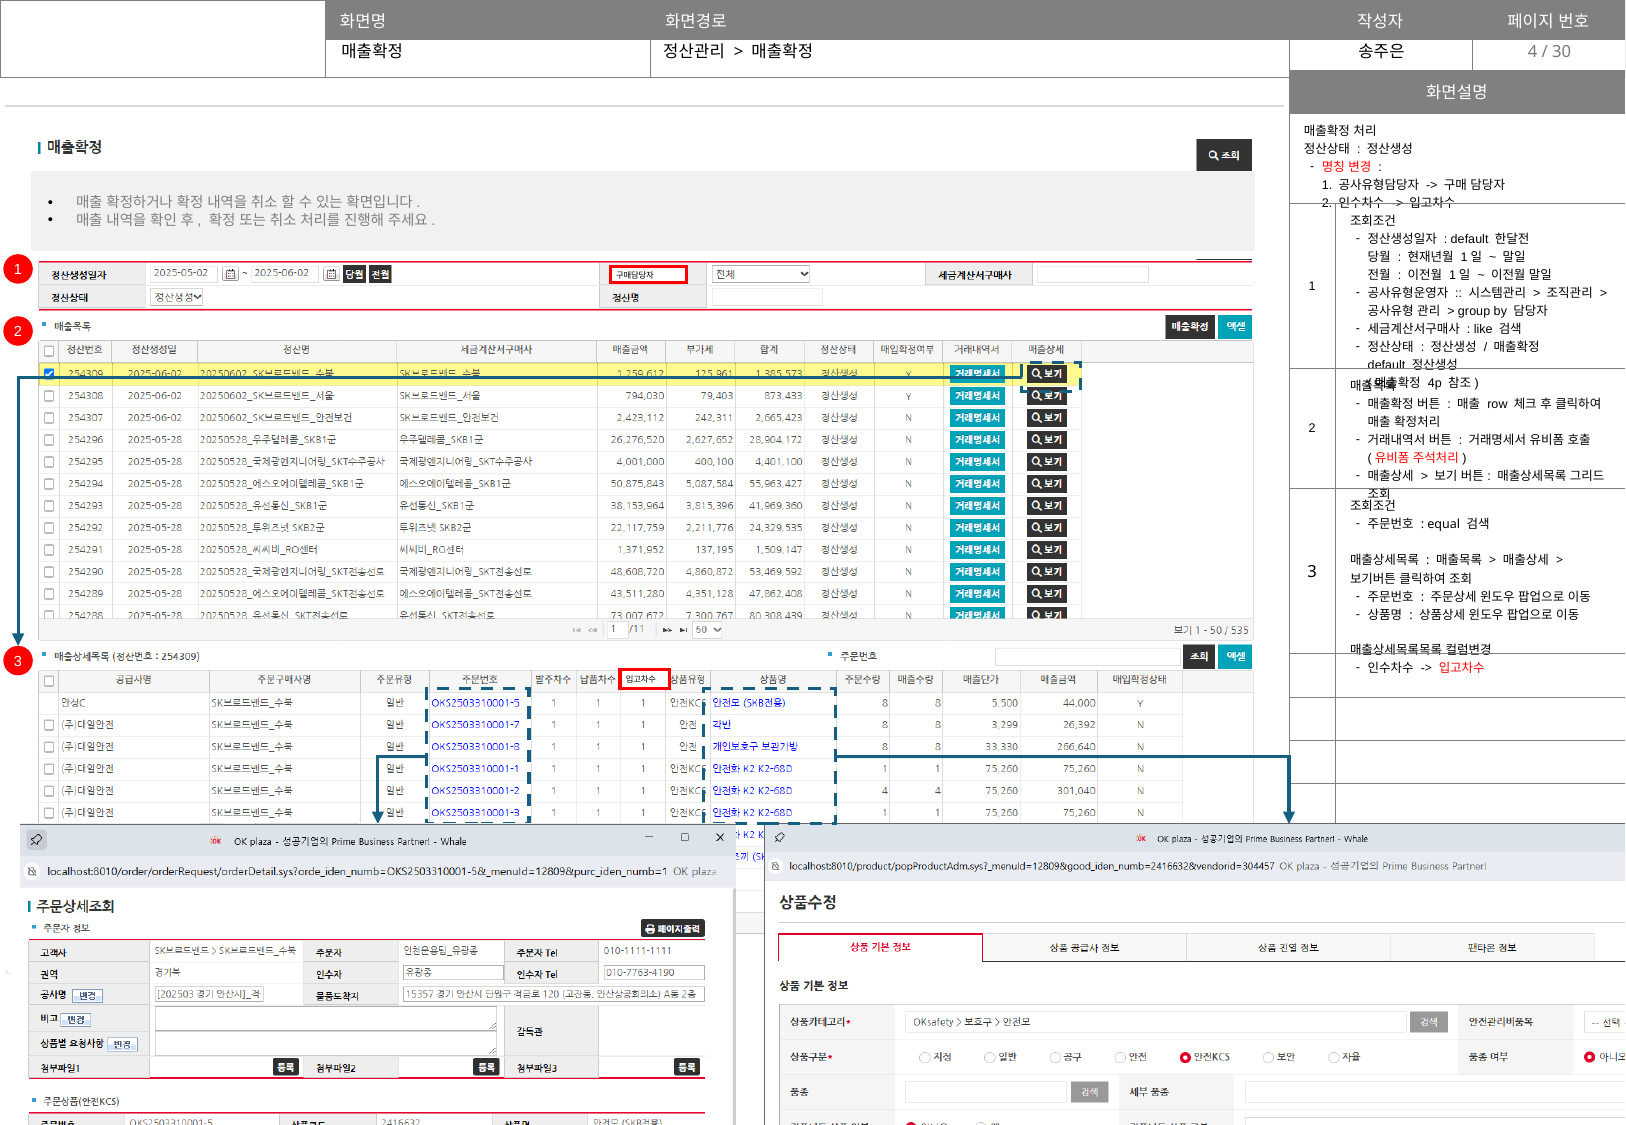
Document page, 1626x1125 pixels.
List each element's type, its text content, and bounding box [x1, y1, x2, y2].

slide_number 4 [1474, 33, 1625, 70]
table_cell [1290, 654, 1335, 697]
table_cell [1336, 698, 1625, 740]
table_cell 조회조건 정산생성일자 : default 한달전 당월 : 현재년월 1일 ~ 말일 전월 : 이전월 1일 ~ 이전월 말일 공사유형운영자 :: 시스템관리 > 조직관리 > 공사유형 관리 > group by 담당자 세금계산서구매사 : like 검색 정산상태 : 정산생성 / 매출확정 default 정산생성 (매출확정 4p 참조) [1336, 204, 1625, 368]
table_cell 2 [1290, 369, 1335, 488]
table_cell [1290, 784, 1335, 823]
table_cell [1290, 698, 1335, 740]
table_cell [1336, 654, 1625, 697]
table_cell 1 [1290, 204, 1335, 368]
table_cell [1290, 741, 1335, 783]
table_header 화면설명 [1290, 71, 1625, 113]
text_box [377, 755, 427, 823]
table_cell [1336, 784, 1625, 823]
table_cell 매출목록 매출확정 버튼 : 매출 row 체크 후 클릭하여 매출 확정처리 거래내역서 버튼 : 거래명세서 유비폼 호출(유비폼 주석처리) 매출상세 > 보기 버튼: 매출상세목록 그리드 조회 [1336, 369, 1625, 488]
picture [4, 258, 1625, 1125]
table_cell 매출확정 처리 정산상태 : 정산생성 명칭 변경 : 1. 공사유형담당자 -> 구매 담당자 2. 인수차수 -> 입고차수 [1290, 114, 1625, 203]
table_cell [1336, 741, 1625, 783]
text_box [17, 376, 1023, 647]
table_cell 조회조건 주문번호 : equal 검색 매출상세목록 : 매출목록 > 매출상세 > 보기버튼 클릭하여 조회 주문번호 : 주문상세 윈도우 팝업으로 이동 상품명 : 상품상세 윈도우 팝업으로 이동 매출상세목록목록 컬럼변경 인수차수 -> 입고차수 [1336, 489, 1625, 653]
text_box 1 [6, 252, 31, 258]
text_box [834, 755, 1290, 825]
picture [4, 126, 1285, 176]
text_box 매출 확정하거나 확정 내역을 취소 할 수 있는 확면입니다. 매출 내역을 확인 후, 확정 또는 취소 처리를 진행해 주세요. [32, 176, 1253, 249]
text_box 정산관리 > 매출확정 [648, 33, 971, 68]
text_box 매출확정 [326, 33, 648, 68]
table_cell 3 [1290, 489, 1335, 653]
